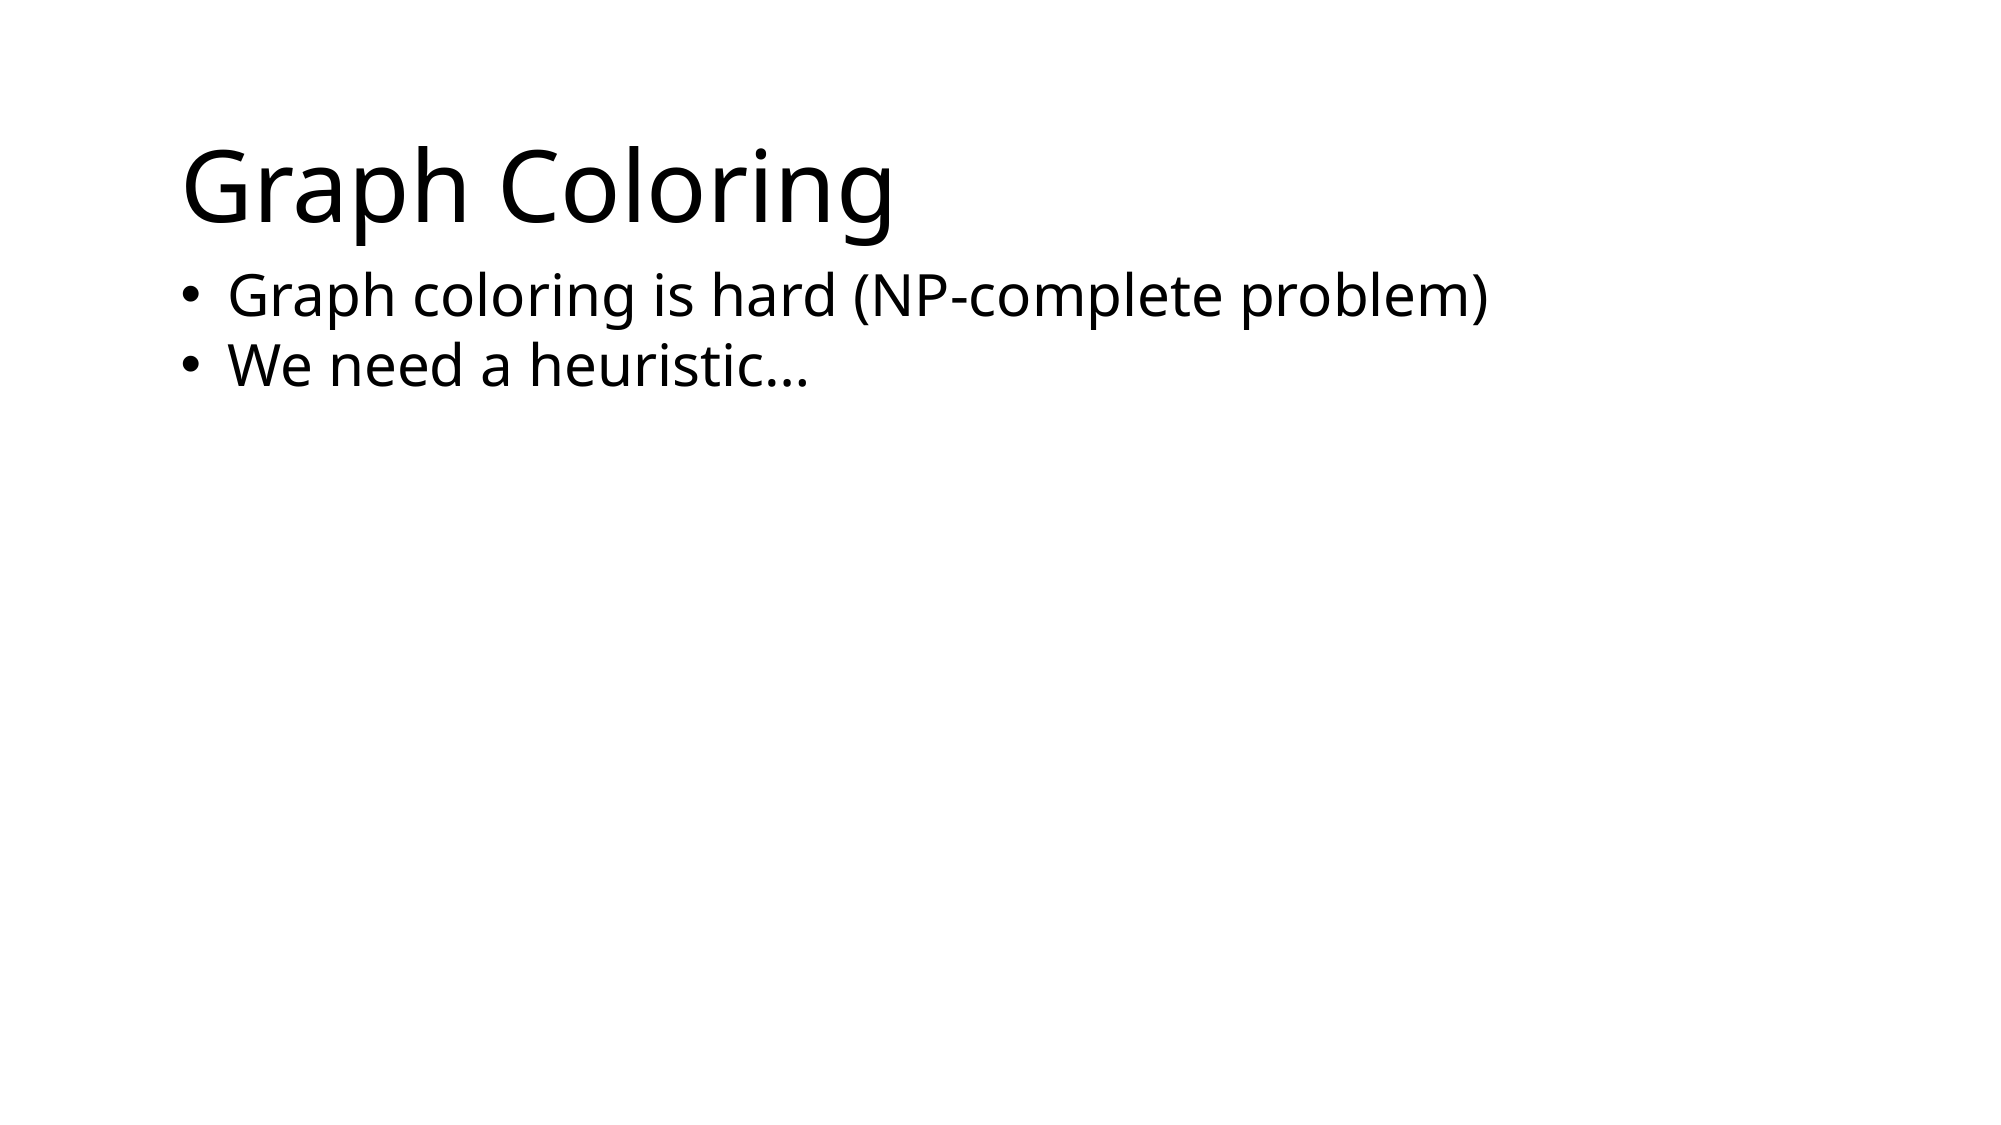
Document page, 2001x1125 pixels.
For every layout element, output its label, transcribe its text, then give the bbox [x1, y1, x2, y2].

text_box Graph coloring is hard (NP-complete problem) We need a heuristic… [165, 250, 1857, 476]
text_box Graph Coloring [165, 114, 1829, 250]
